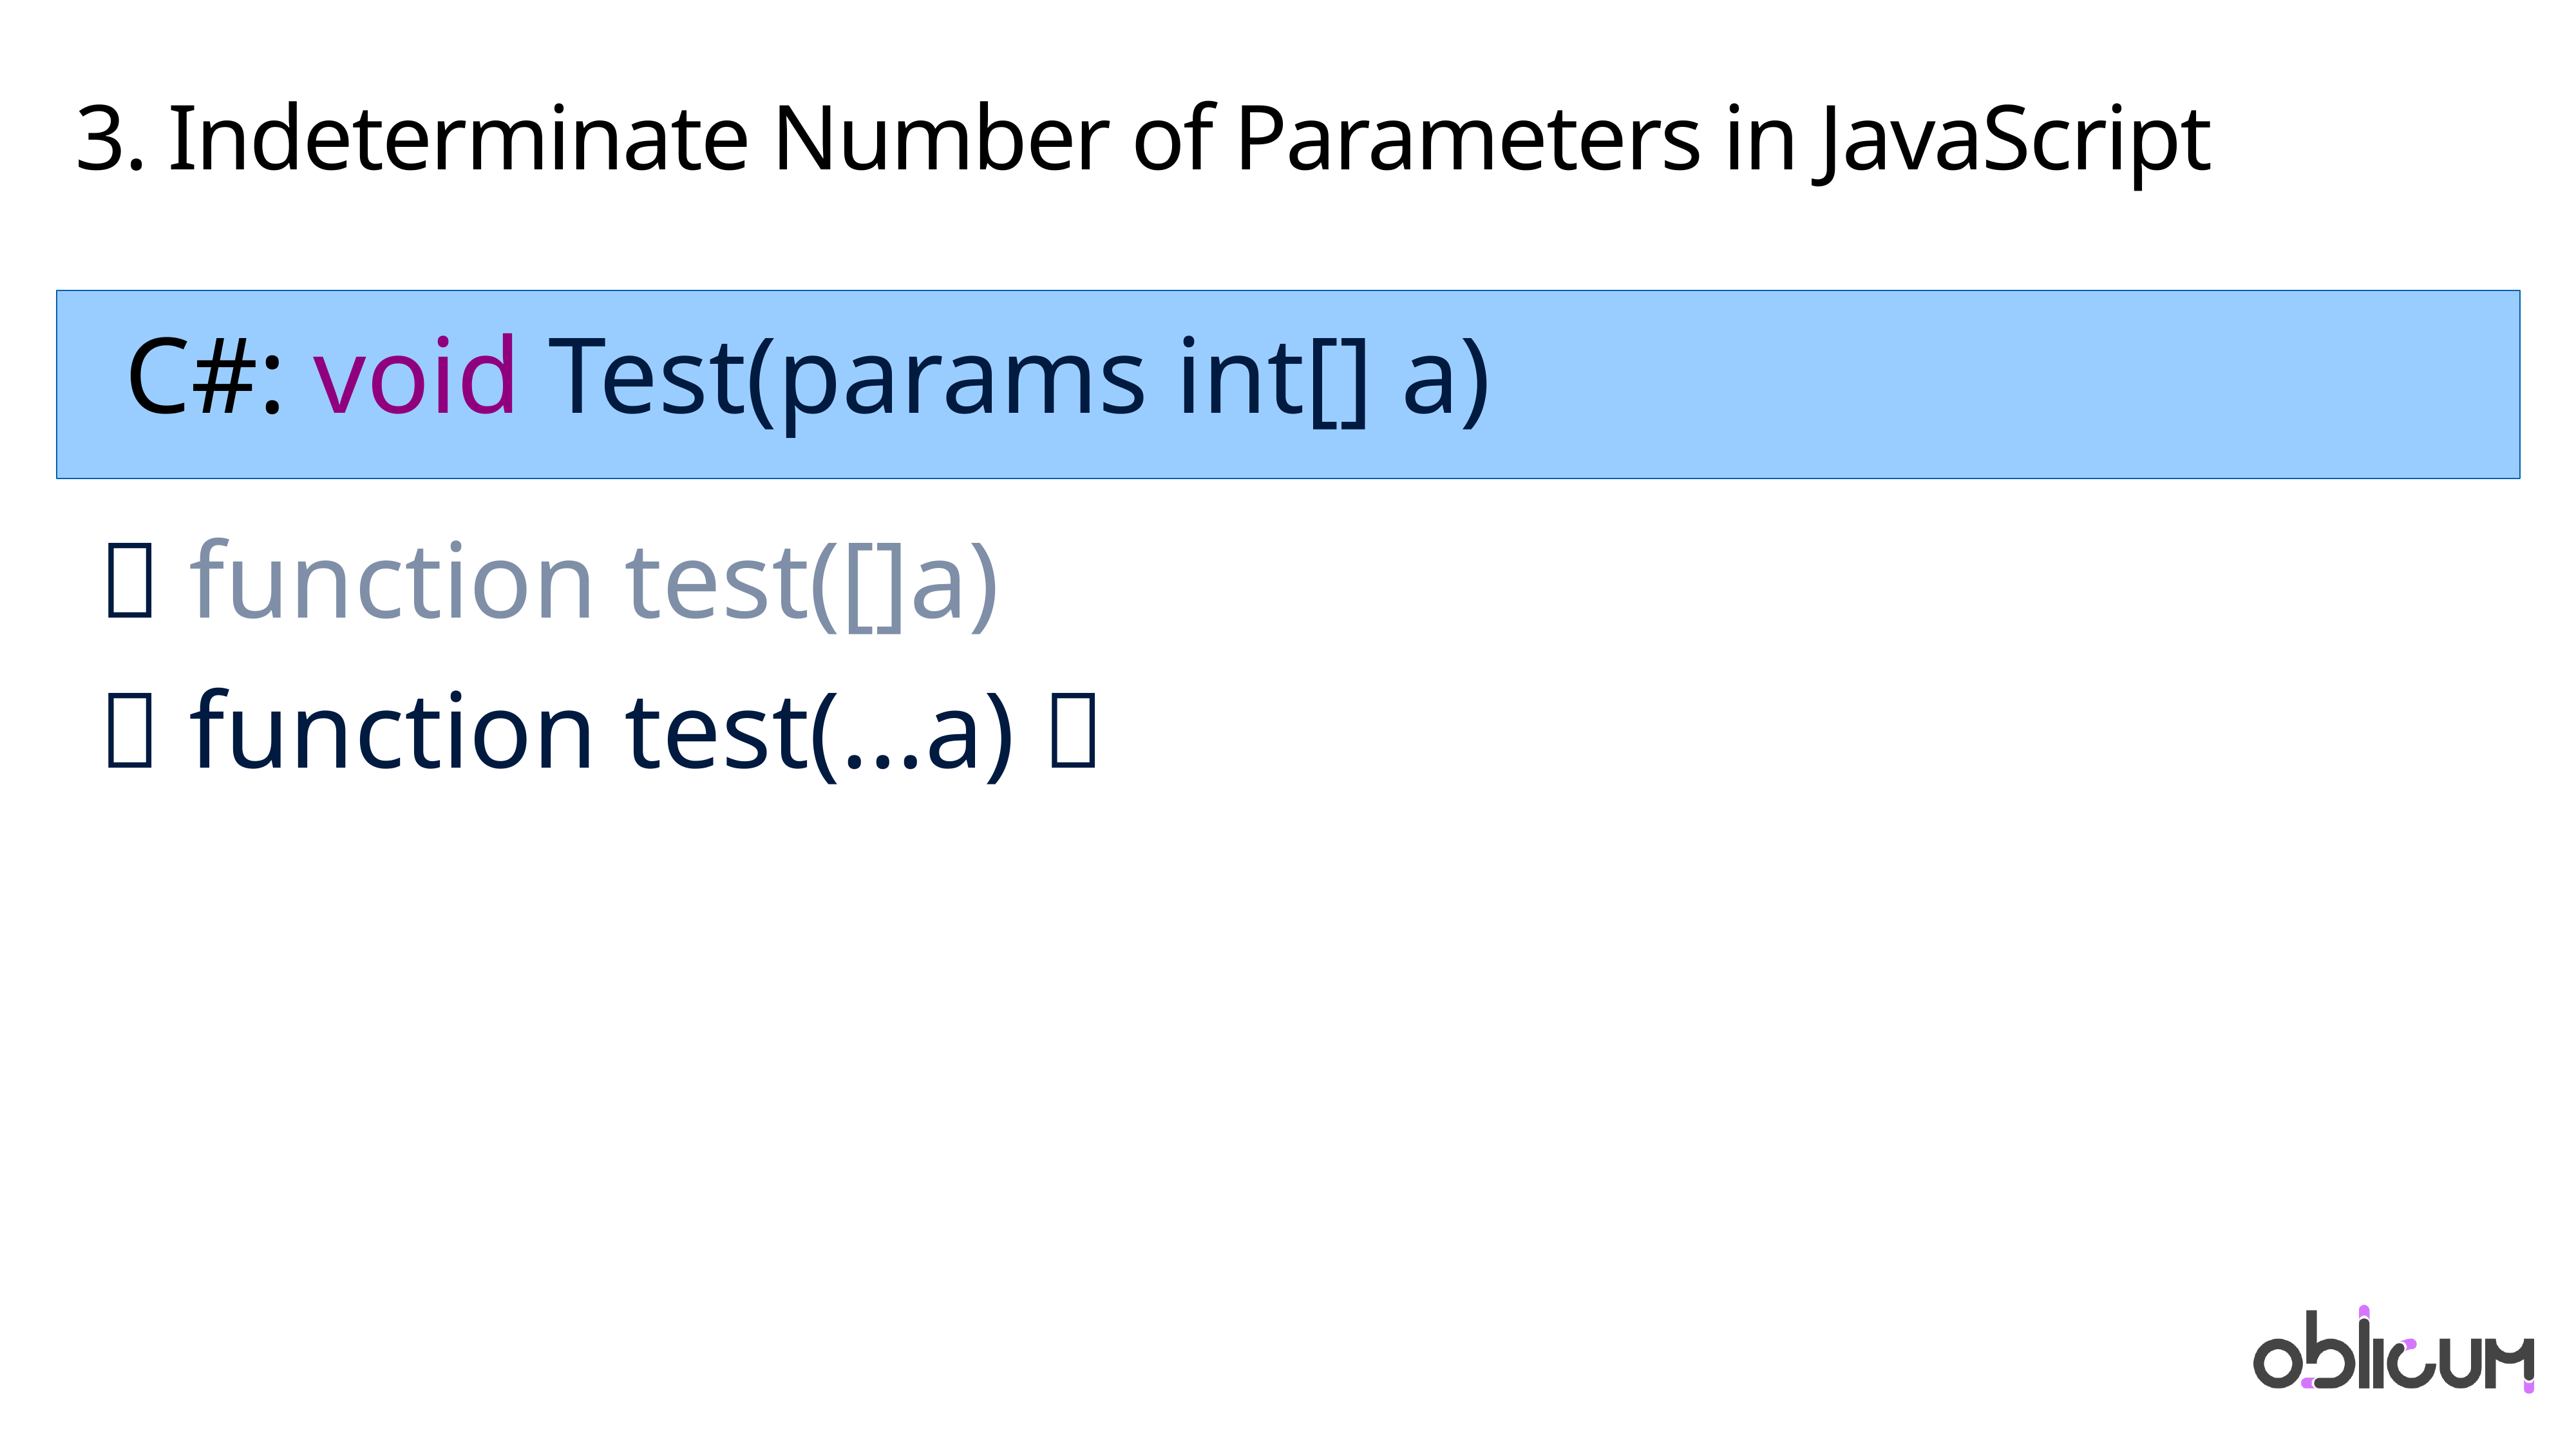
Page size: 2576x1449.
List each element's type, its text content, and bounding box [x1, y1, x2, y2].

text_box 🙋 function test([]a) 🙎 function test(...a) 🎉 [56, 495, 2520, 1371]
list C#: void Test(params int[] a) [56, 290, 2521, 479]
title 3. Indeterminate Number of Parameters in JavaScript [56, 61, 2521, 274]
picture [2253, 1305, 2534, 1394]
